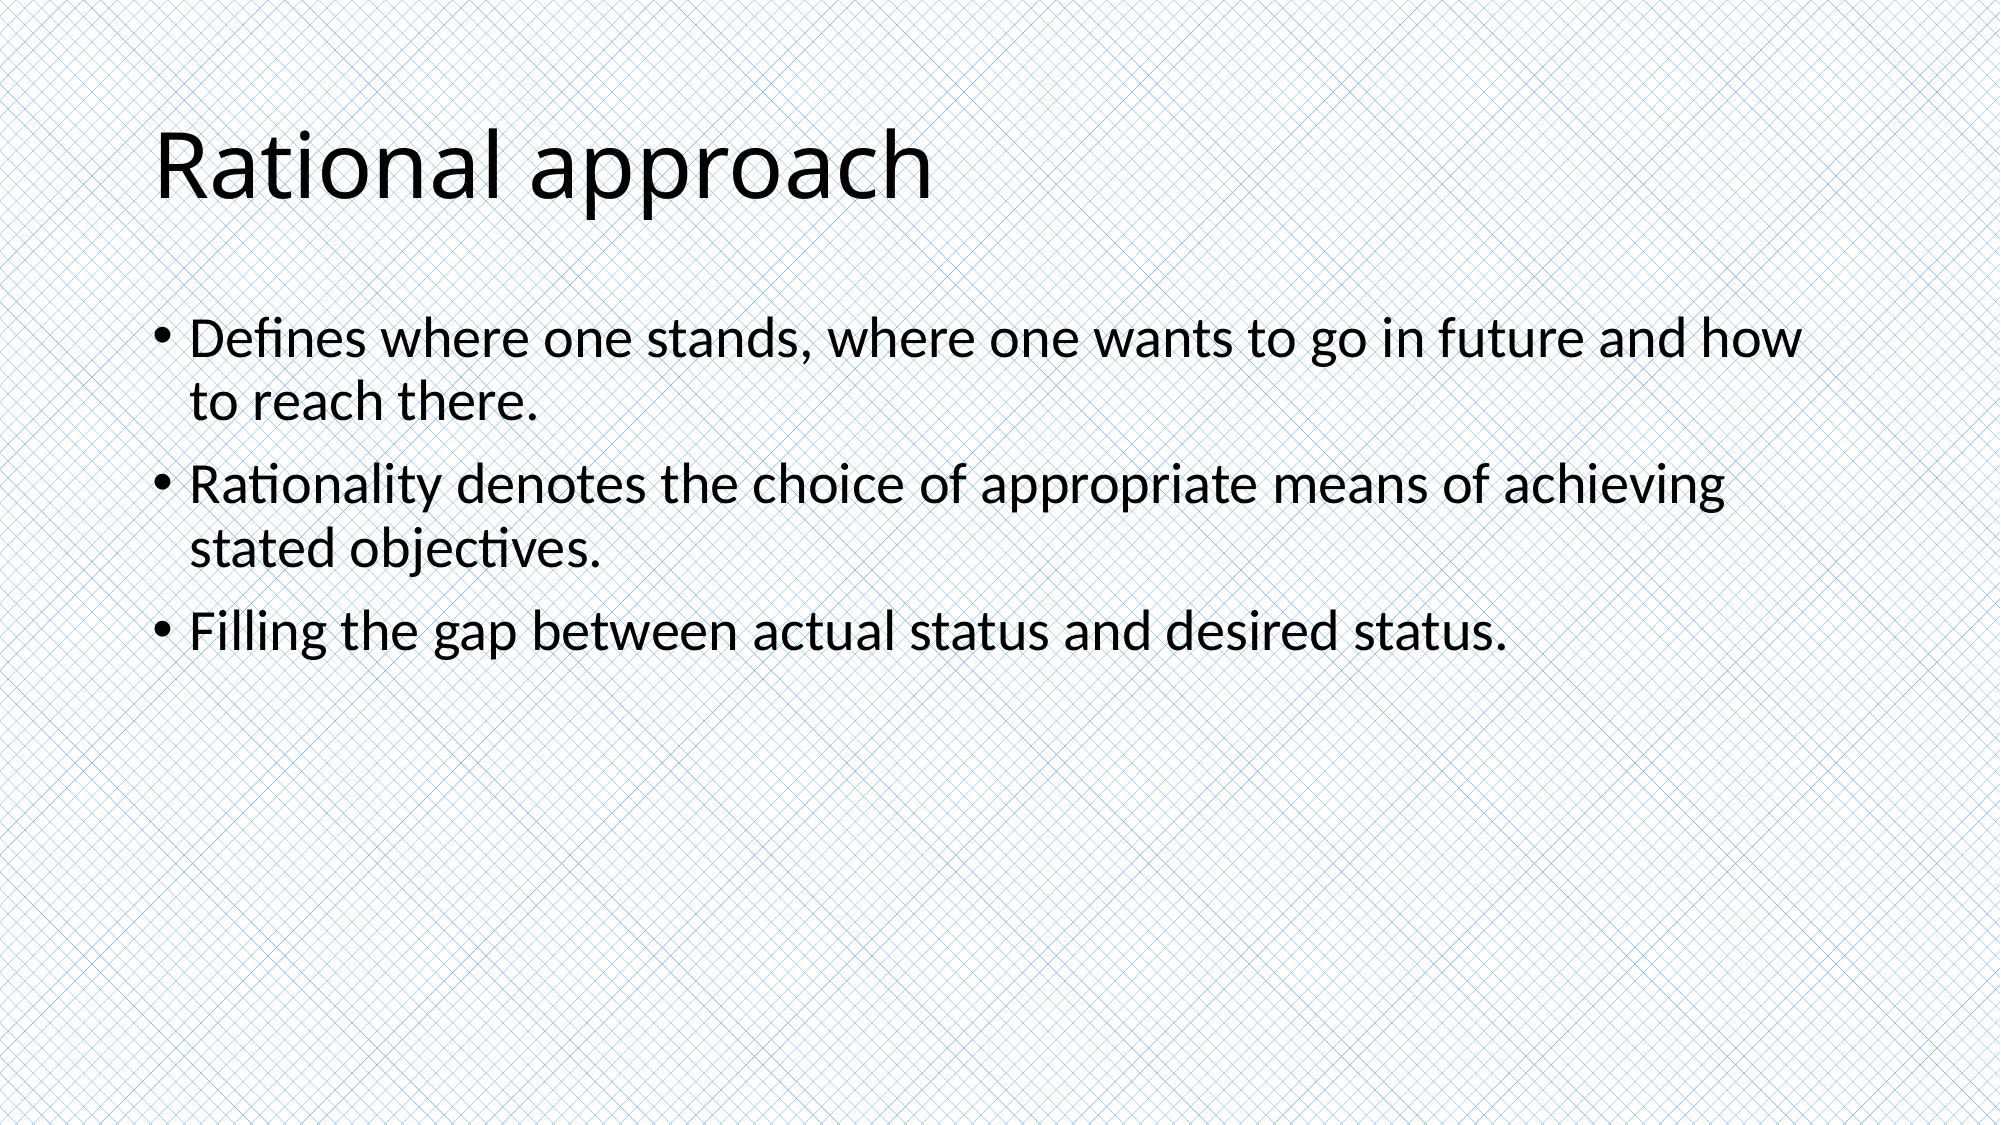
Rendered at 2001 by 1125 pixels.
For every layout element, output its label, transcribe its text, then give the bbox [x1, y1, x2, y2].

list Defines where one stands, where one wants to go in future and how to reach there. Rationality denotes the choice of appropriate means of achieving stated objectives. Filling the gap between actual status and desired status. [137, 299, 1863, 1014]
title Rational approach [137, 59, 1863, 278]
